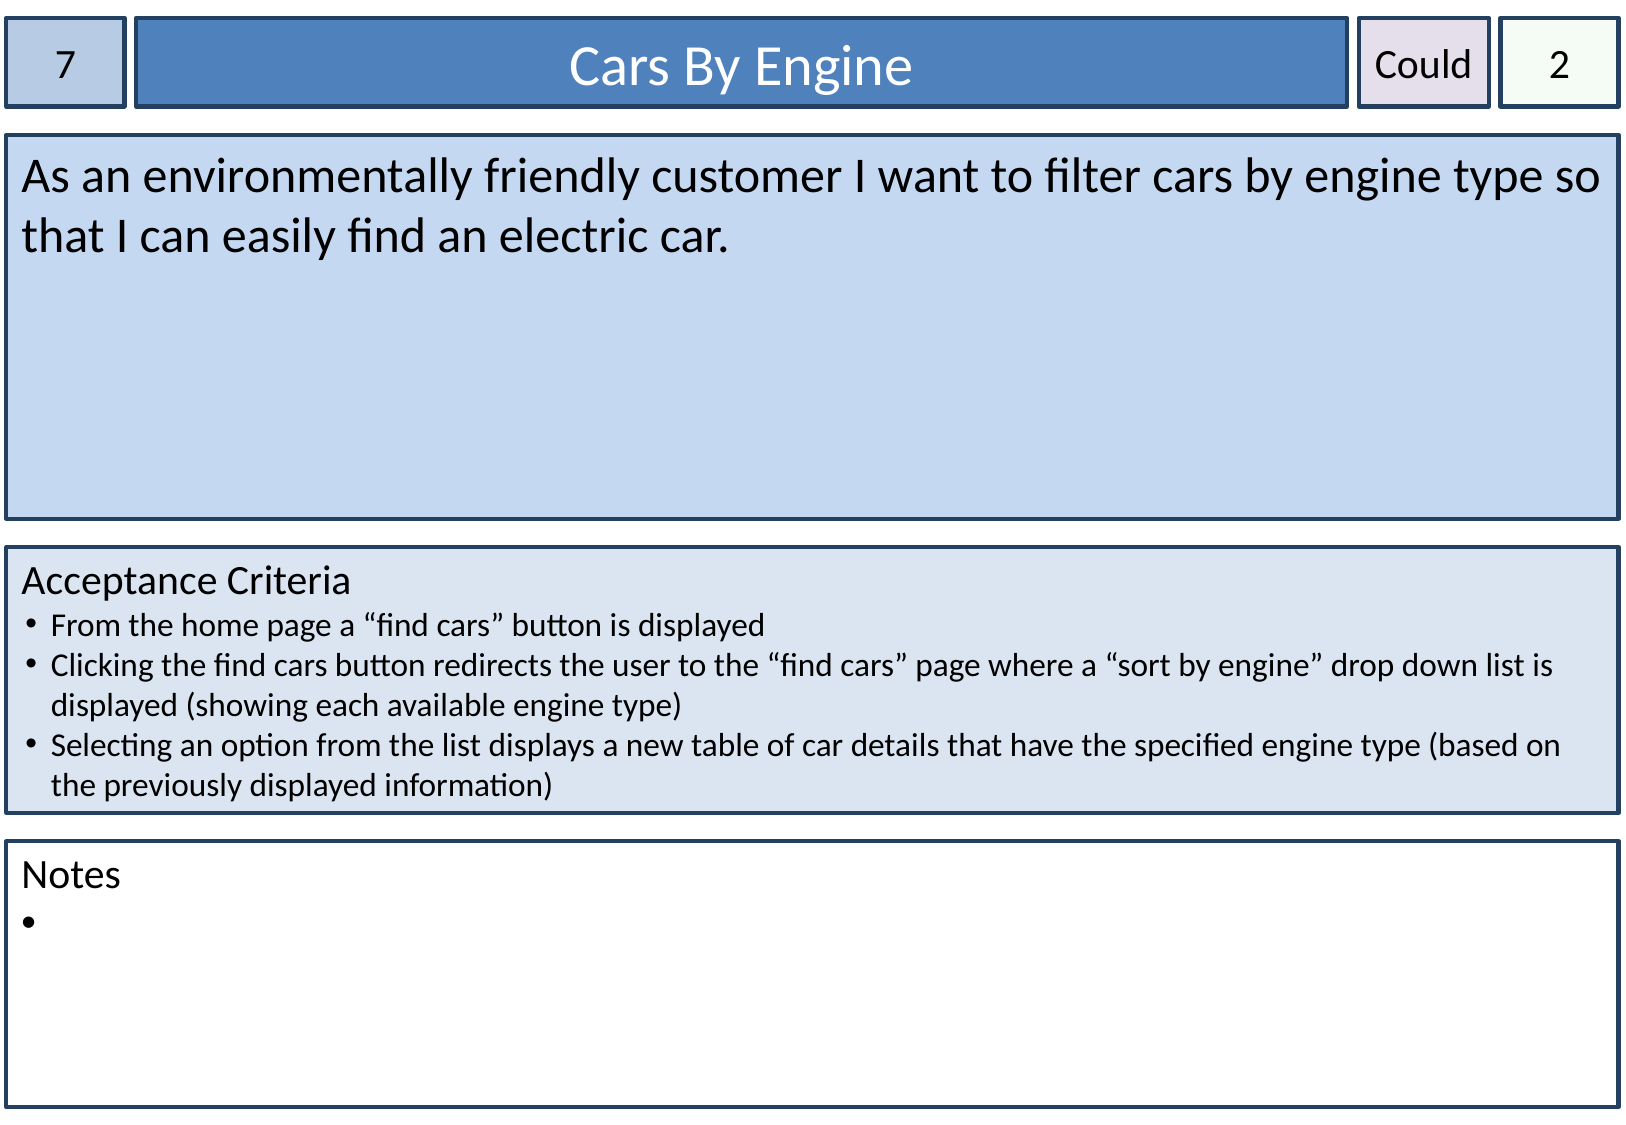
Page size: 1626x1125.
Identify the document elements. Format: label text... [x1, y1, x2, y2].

text_box Acceptance Criteria From the home page a “find cars” button is displayed Clicking the find cars button redirects the user to the “find cars” page where a “sort by engine” drop down list is displayed (showing each available engine type) Selecting an option from the list displays a new table of car details that have the specified engine type (based on the previously displayed information) [6, 547, 1619, 813]
text_box Could [1358, 17, 1489, 107]
text_box As an environmentally friendly customer I want to filter cars by engine type so that I can easily find an electric car. [6, 134, 1619, 519]
text_box Cars By Engine [136, 17, 1347, 107]
text_box 7 [6, 17, 125, 107]
text_box Notes [6, 841, 1619, 1107]
text_box 2 [1500, 17, 1619, 107]
